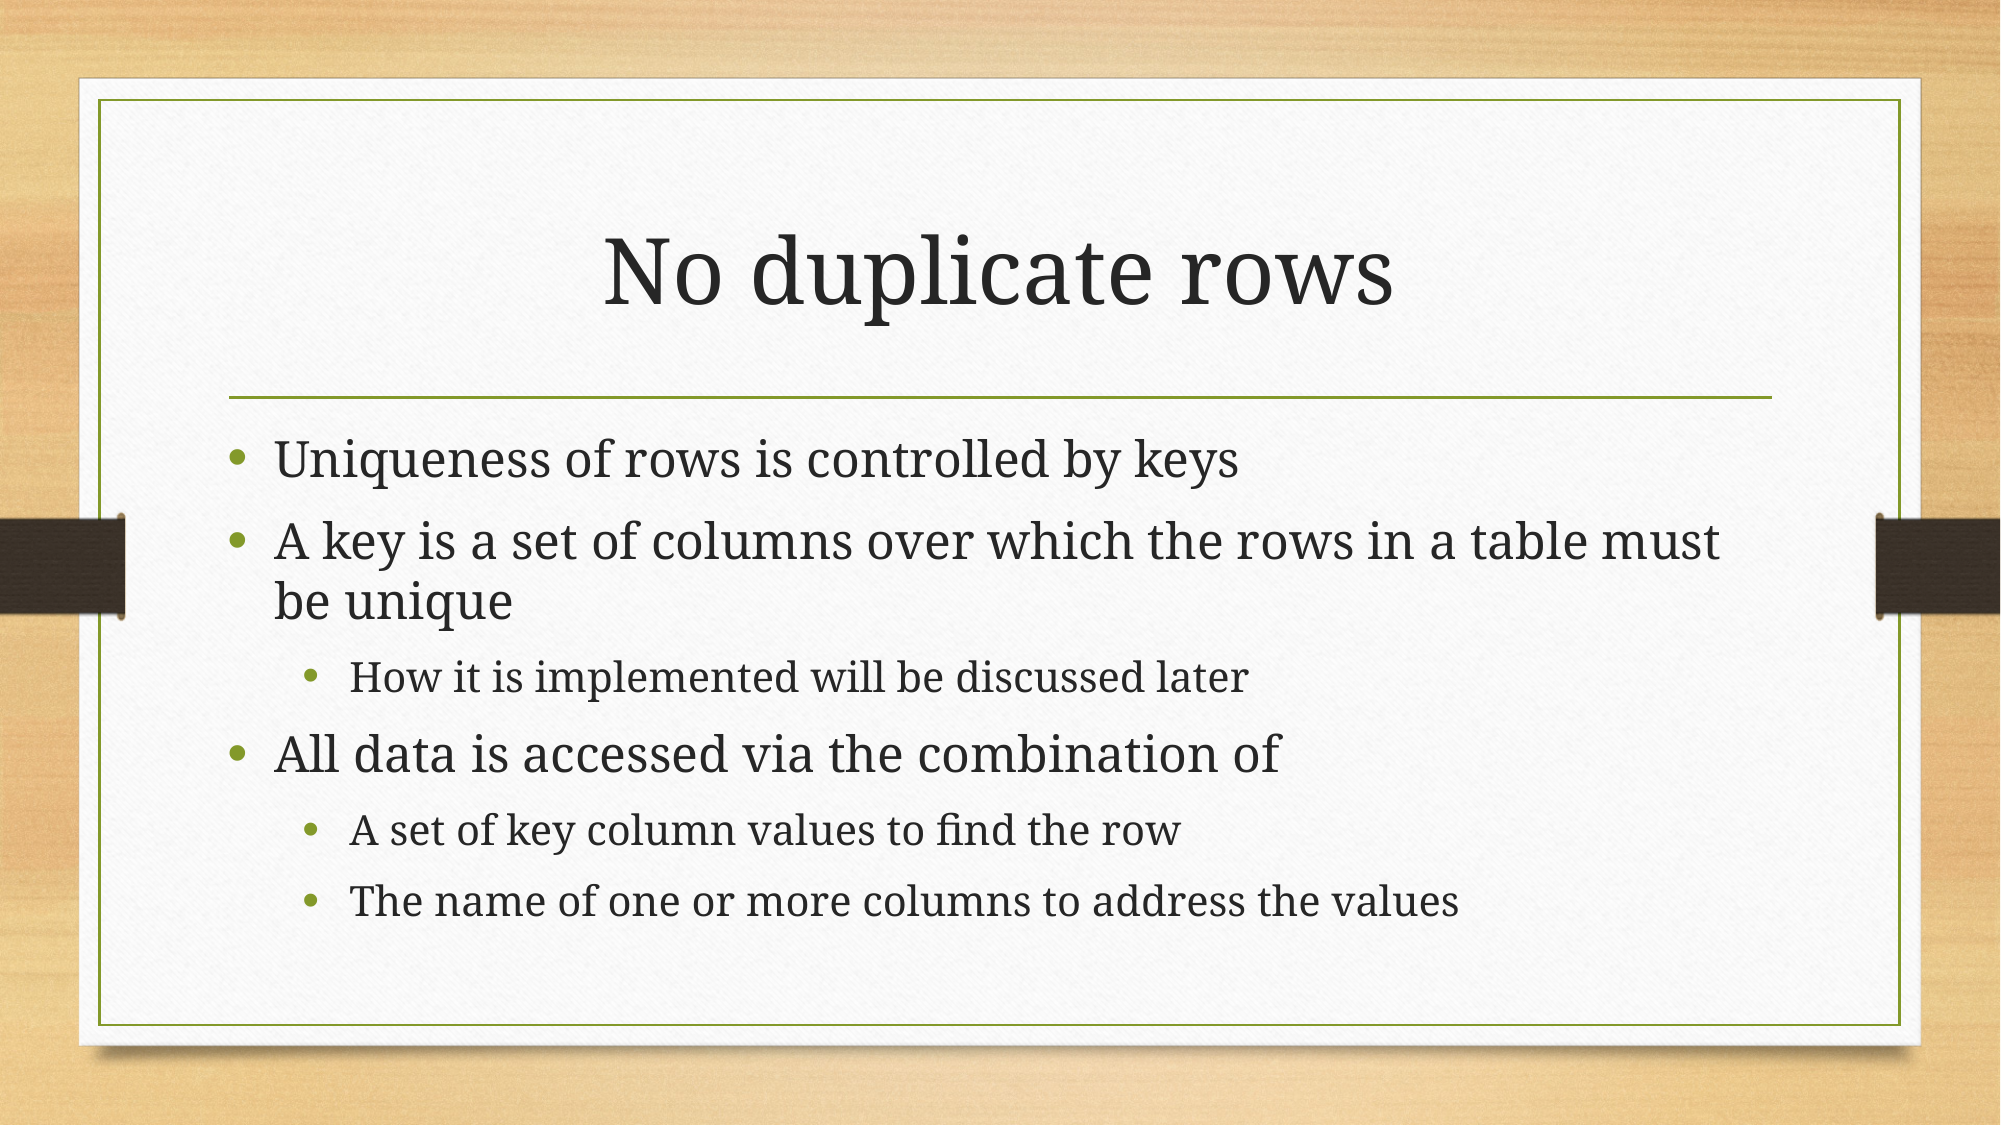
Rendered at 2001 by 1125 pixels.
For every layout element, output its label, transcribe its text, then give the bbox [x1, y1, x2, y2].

list Uniqueness of rows is controlled by keys A key is a set of columns over which the rows in a table must be unique How it is implemented will be discussed later All data is accessed via the combination of A set of key column values to find the row The name of one or more columns to address the values [212, 419, 1788, 964]
title No duplicate rows [212, 161, 1788, 375]
picture [0, 0, 2001, 1125]
